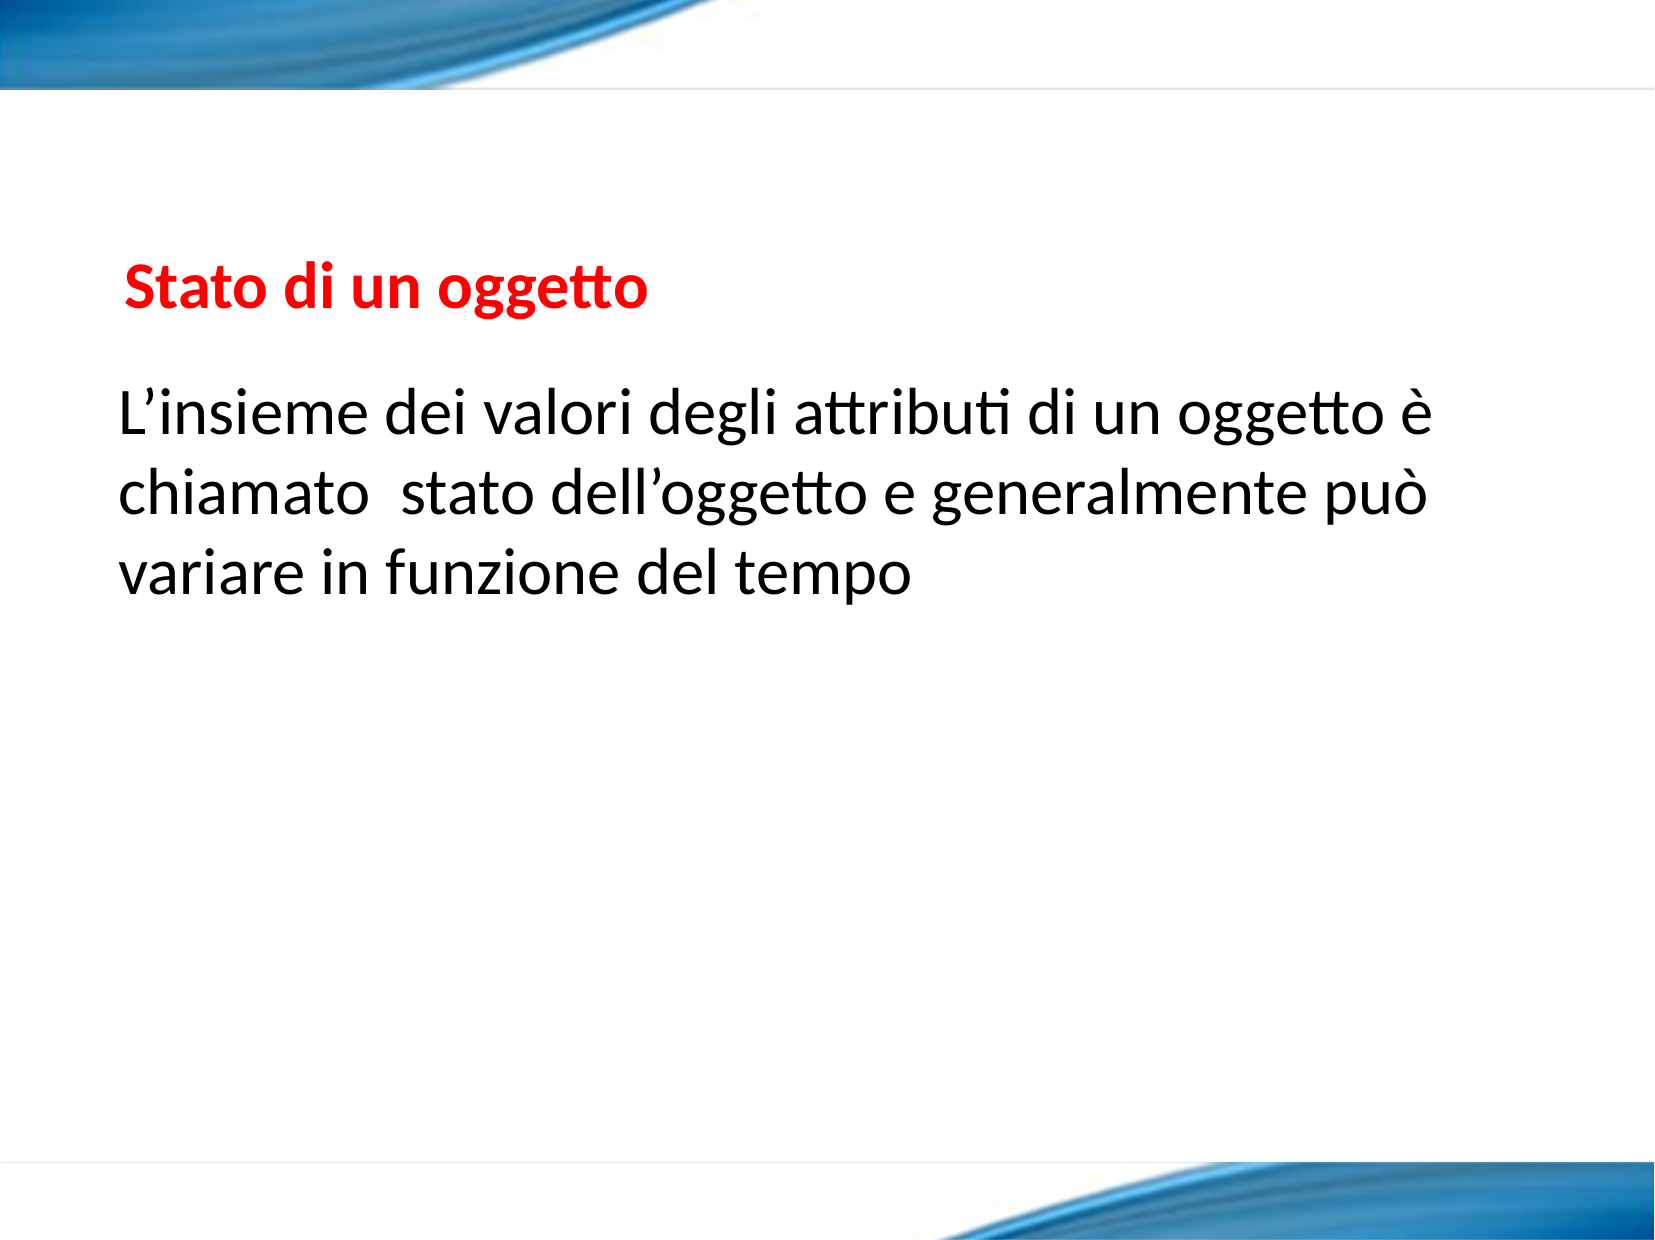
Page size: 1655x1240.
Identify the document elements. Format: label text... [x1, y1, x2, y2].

list L’insieme dei valori degli attributi di un oggetto è chiamato stato dell’oggetto e generalmente può variare in funzione del tempo [102, 359, 1530, 1104]
title Stato di un oggetto [109, 234, 1545, 345]
picture [2, 1162, 1654, 1239]
picture [0, 0, 1655, 90]
